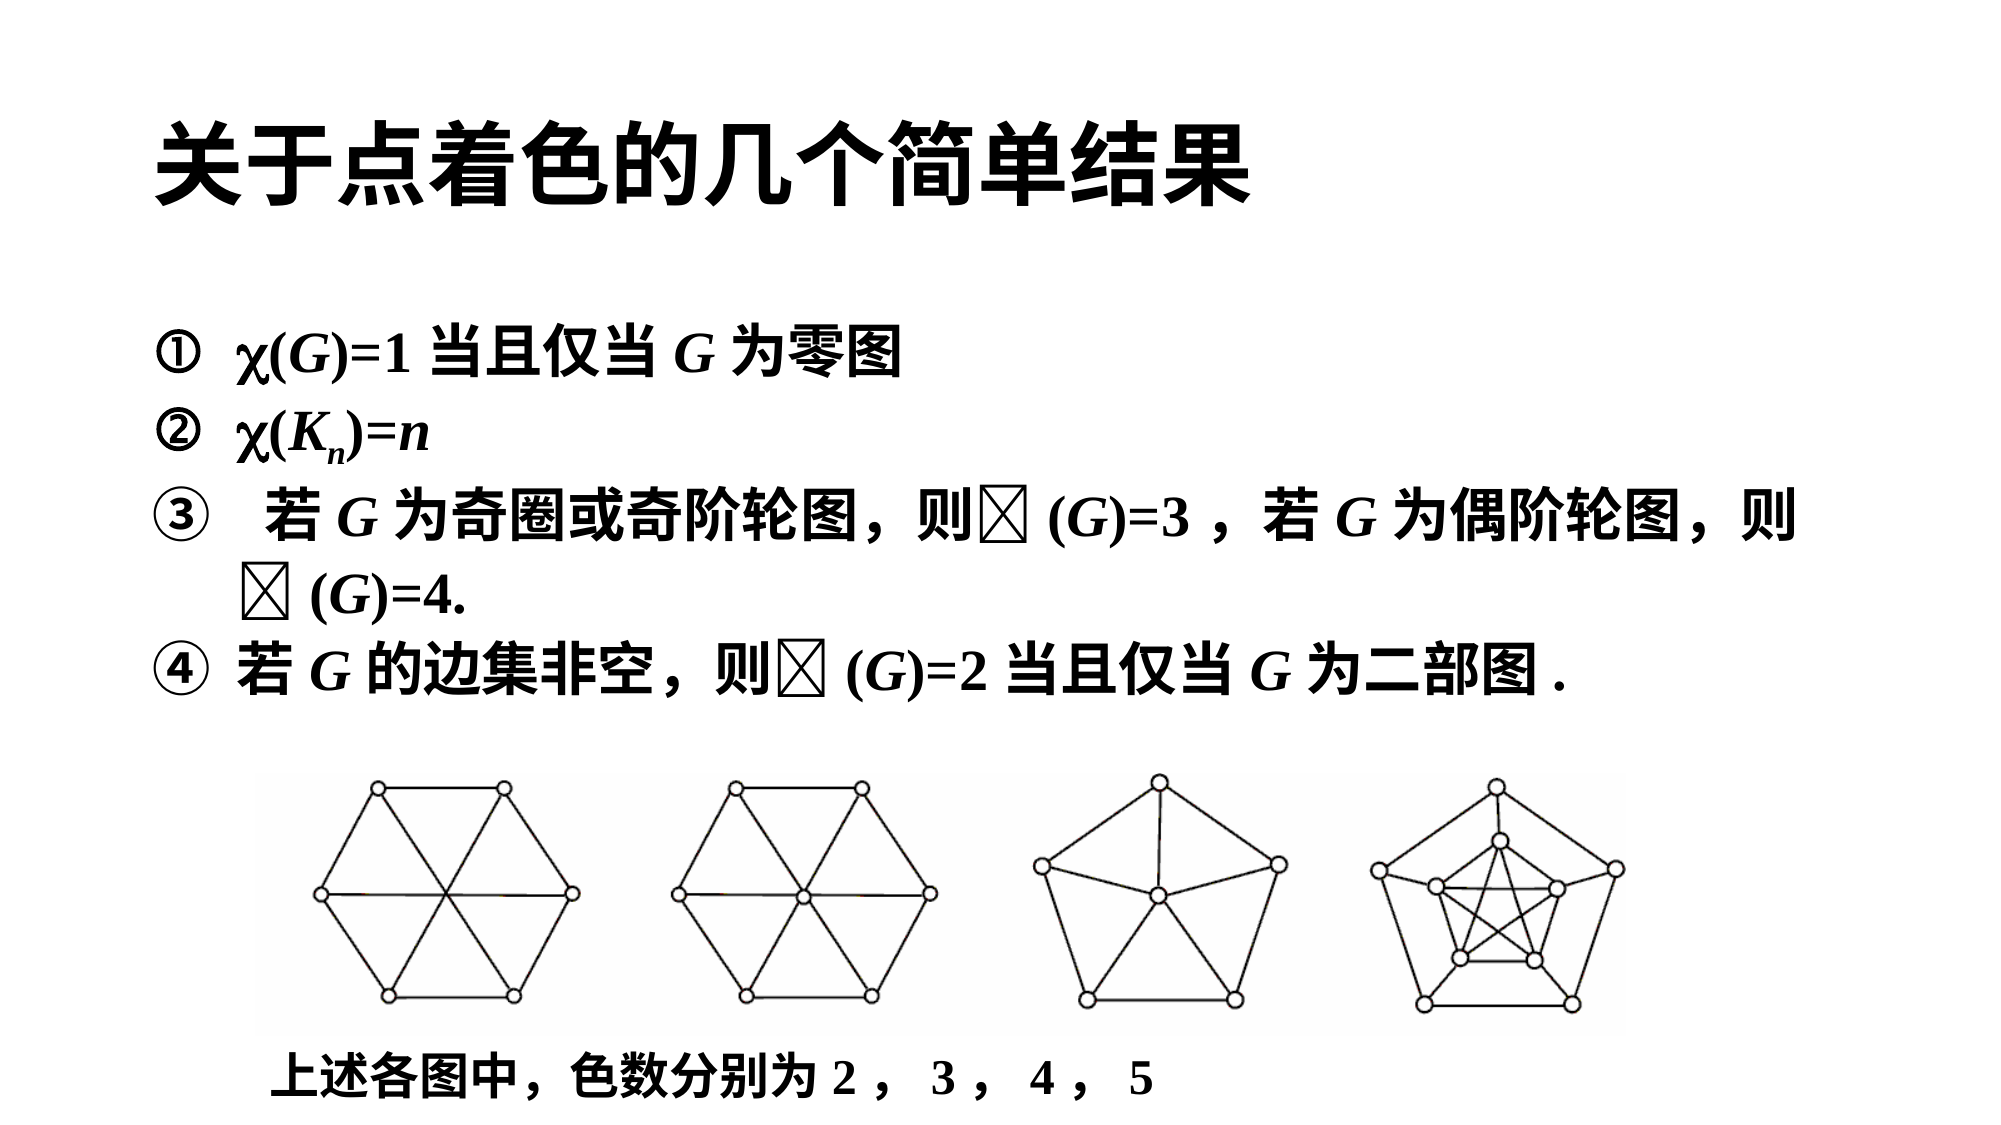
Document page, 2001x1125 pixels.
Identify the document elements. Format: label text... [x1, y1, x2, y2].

text_box 上述各图中，色数分别为2，3，4，5 [255, 1037, 1543, 1113]
picture [255, 773, 1626, 1036]
title 关于点着色的几个简单结果 [137, 59, 1863, 278]
list (G)=1当且仅当G为零图 (Kn)=n 若G为奇圈或奇阶轮图，则(G)=3，若G为偶阶轮图，则(G)=4. 若G的边集非空，则(G)=2当且仅当G为二部图. [137, 299, 1863, 1014]
